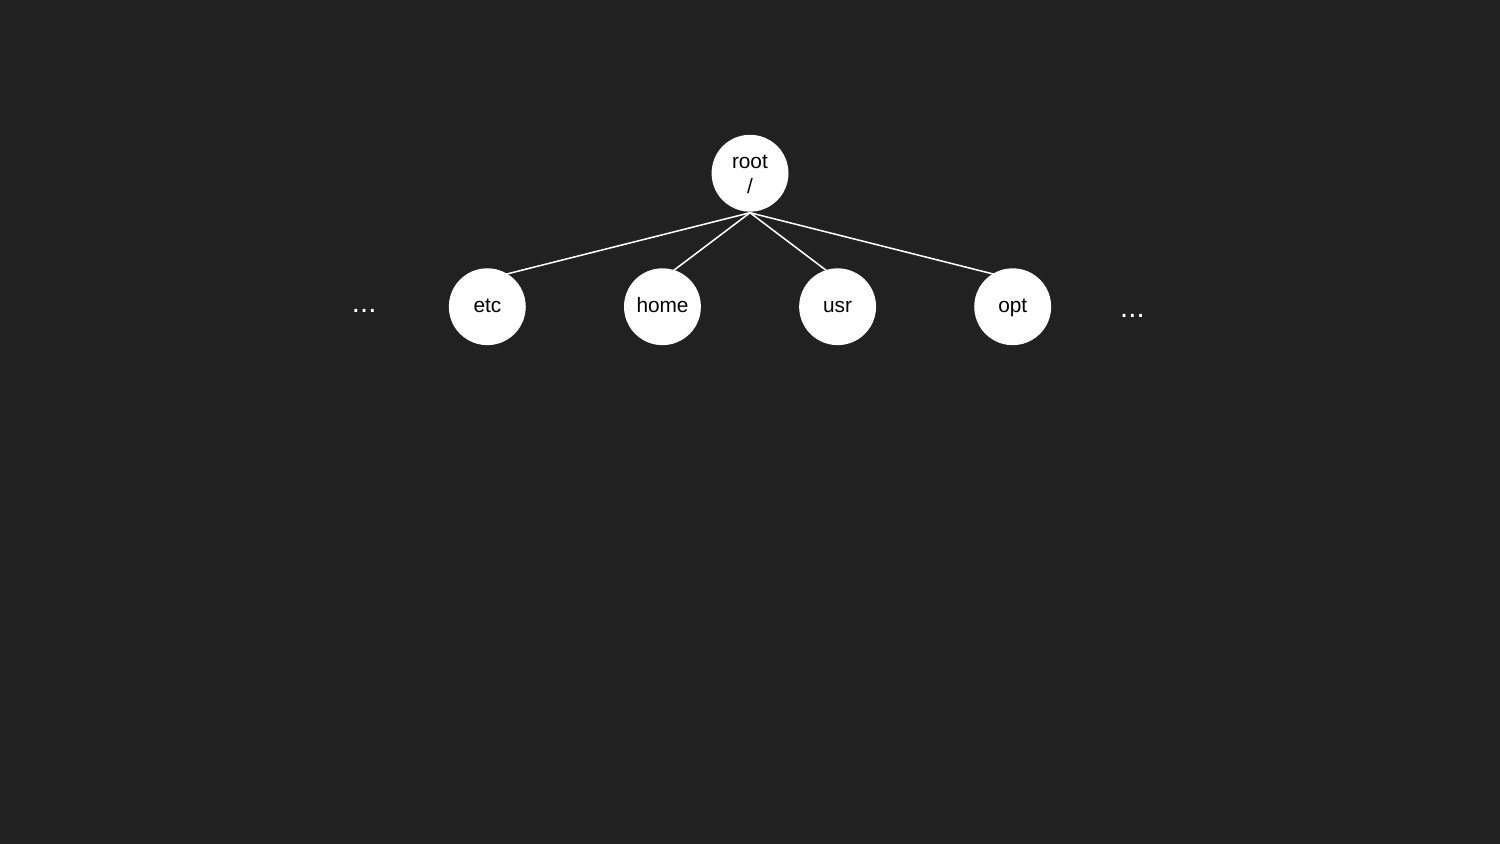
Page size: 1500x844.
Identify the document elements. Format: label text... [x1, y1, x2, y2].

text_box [929, 268, 1096, 346]
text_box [751, 213, 1013, 280]
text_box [579, 286, 746, 346]
text_box ... [336, 268, 395, 334]
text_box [404, 268, 571, 346]
text_box ... [1105, 273, 1164, 339]
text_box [486, 213, 751, 280]
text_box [754, 286, 921, 346]
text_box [667, 132, 833, 210]
